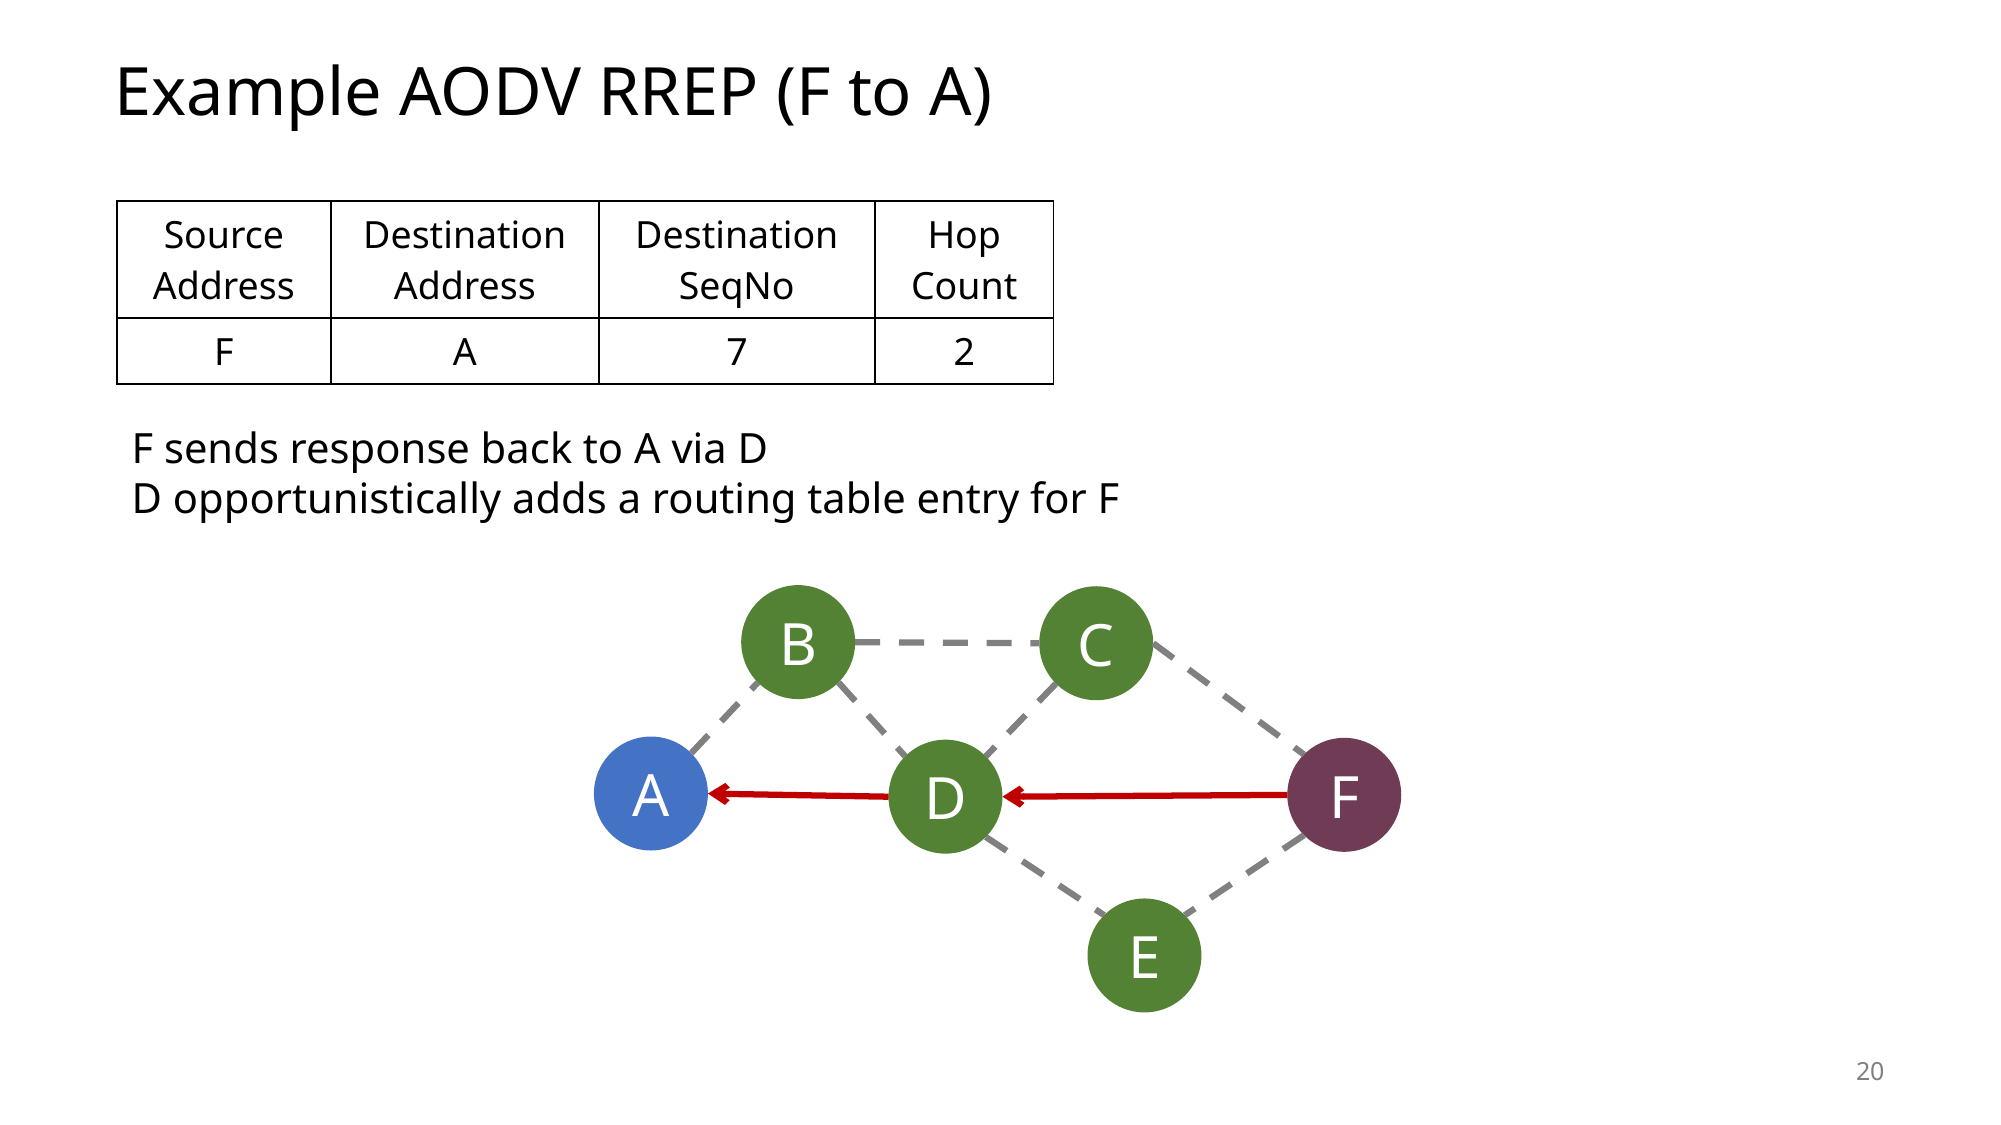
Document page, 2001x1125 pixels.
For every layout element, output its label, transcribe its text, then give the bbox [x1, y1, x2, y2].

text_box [985, 836, 1105, 916]
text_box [707, 793, 889, 797]
table_cell A [332, 319, 598, 383]
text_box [838, 682, 906, 757]
table_header Destination SeqNo [600, 202, 874, 317]
text_box A [592, 735, 709, 852]
table_cell 7 [600, 319, 874, 383]
text_box C [1038, 585, 1155, 702]
text_box F sends response back to A via D D opportunistically adds a routing table entry for F [116, 413, 1824, 529]
table_cell 2 [876, 319, 1053, 383]
table_header Hop Count [876, 202, 1053, 317]
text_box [691, 682, 758, 754]
table_header Destination Address [332, 202, 598, 317]
table_header Source Address [118, 202, 330, 317]
table_cell F [118, 319, 330, 383]
text_box F [1286, 736, 1403, 853]
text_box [1184, 835, 1304, 916]
title Example AODV RREP (F to A) [99, 37, 1900, 150]
text_box B [740, 584, 857, 701]
text_box D [887, 738, 1004, 855]
slide_number 20 [1749, 1042, 1900, 1103]
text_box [1153, 643, 1305, 755]
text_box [985, 683, 1056, 757]
text_box E [1086, 897, 1203, 1014]
